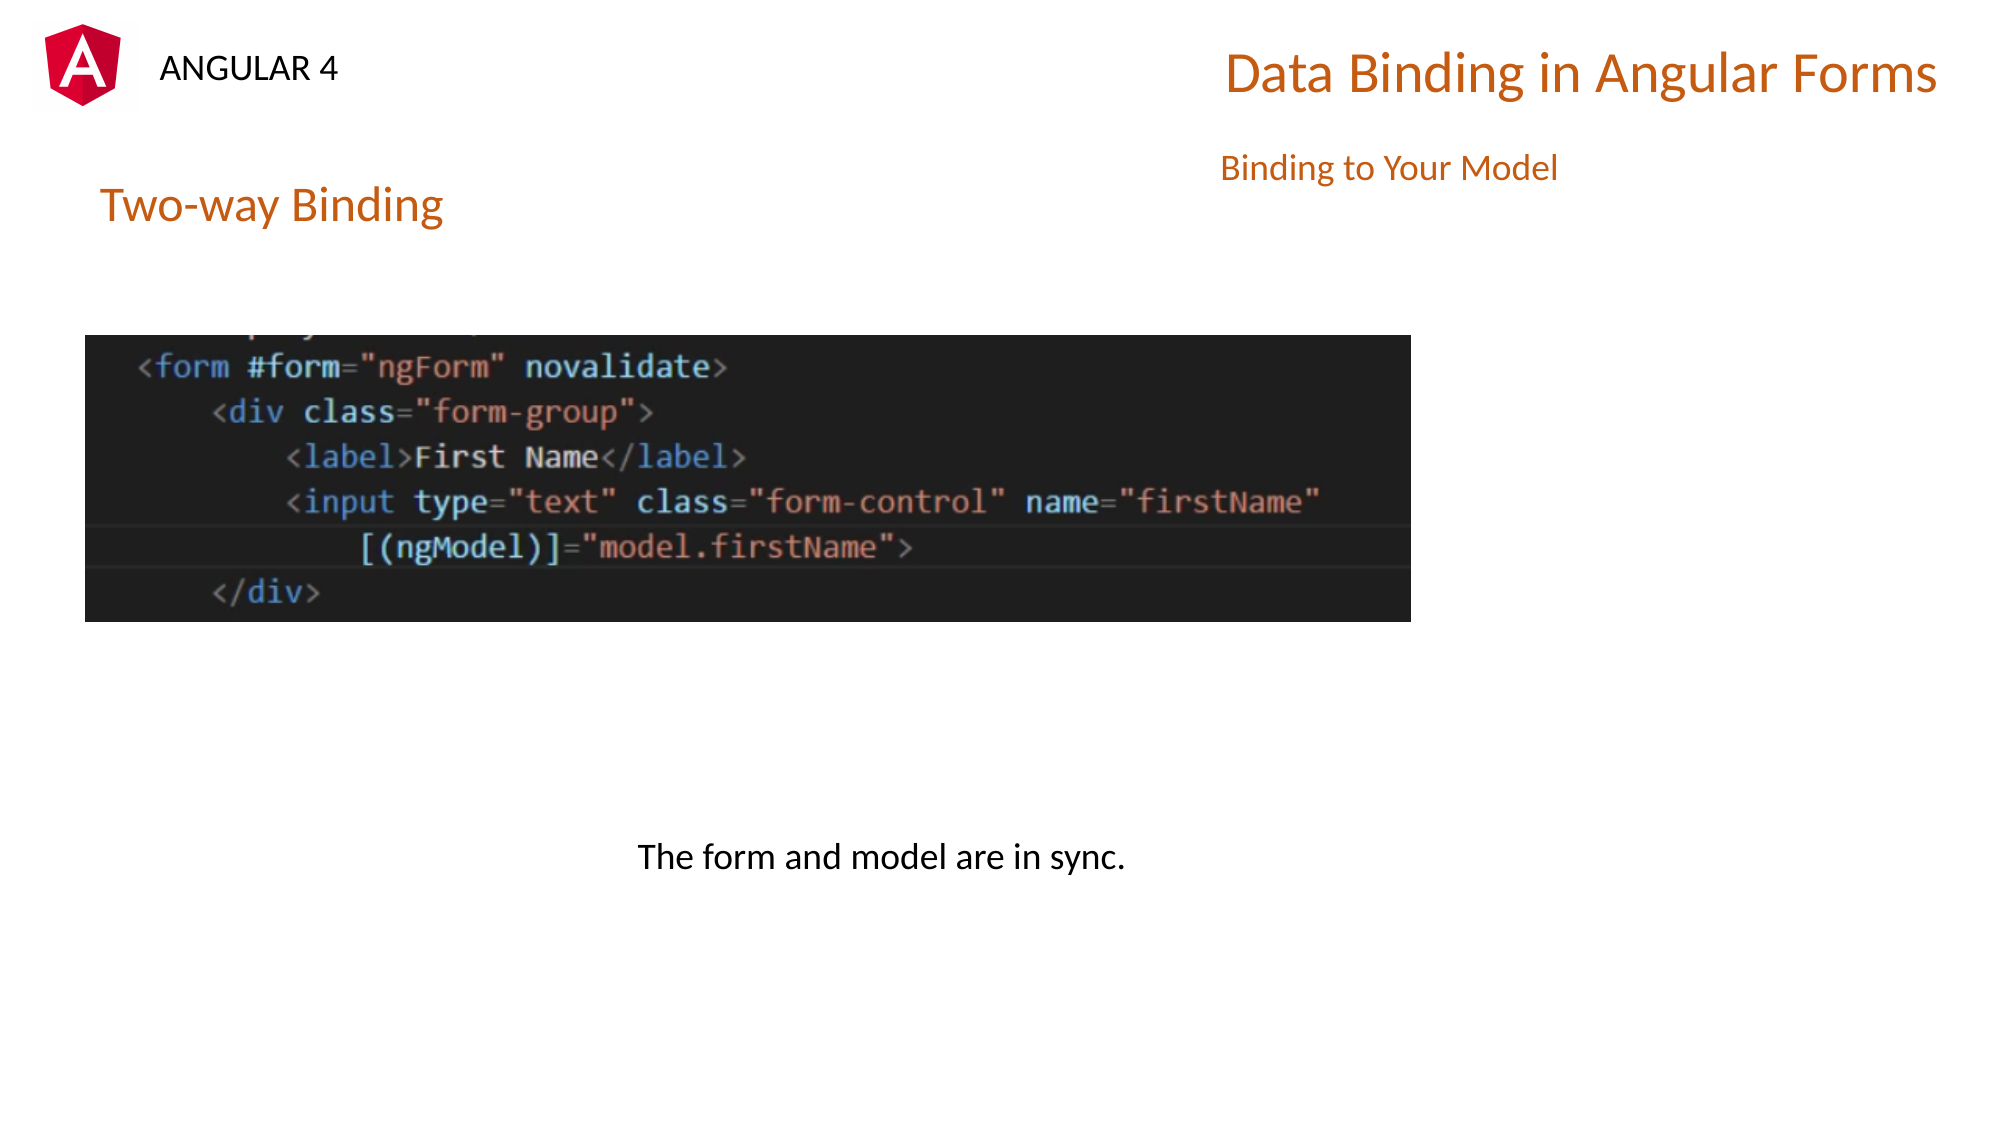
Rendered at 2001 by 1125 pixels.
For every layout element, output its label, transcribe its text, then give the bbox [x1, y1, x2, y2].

text_box Two-way Binding [85, 163, 472, 239]
picture [85, 335, 1411, 622]
picture [31, 19, 138, 112]
text_box The form and model are in sync. [622, 824, 1268, 885]
text_box Data Binding in Angular Forms [1210, 26, 1954, 112]
text_box Binding to Your Model [1205, 112, 1615, 196]
